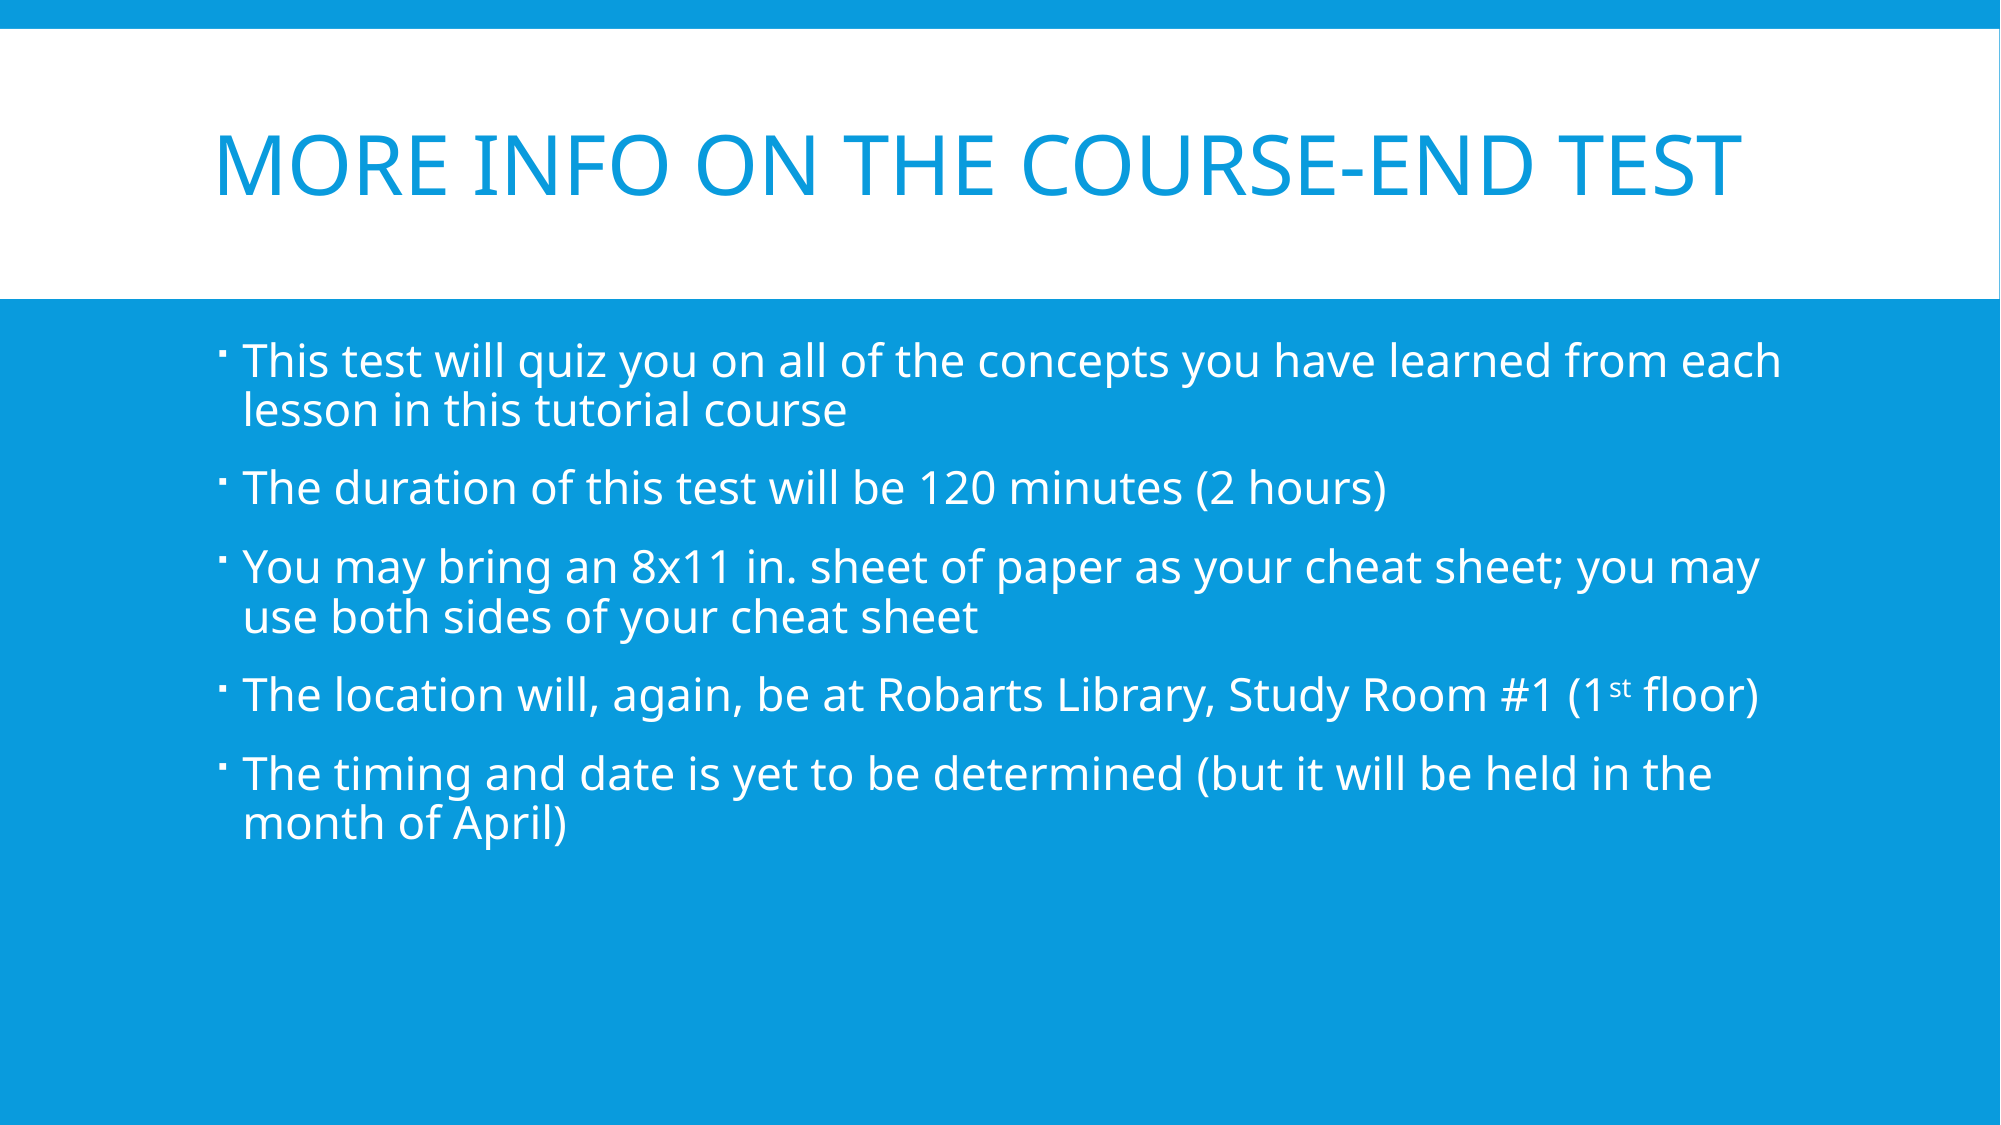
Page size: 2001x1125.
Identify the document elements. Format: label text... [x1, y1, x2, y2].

list This test will quiz you on all of the concepts you have learned from each lesson in this tutorial course The duration of this test will be 120 minutes (2 hours) You may bring an 8x11 in. sheet of paper as your cheat sheet; you may use both sides of your cheat sheet The location will, again, be at Robarts Library, Study Room #1 (1st floor) The timing and date is yet to be determined (but it will be held in the month of April) [197, 329, 1803, 1020]
title More info on The Course-End Test [197, 46, 1803, 295]
